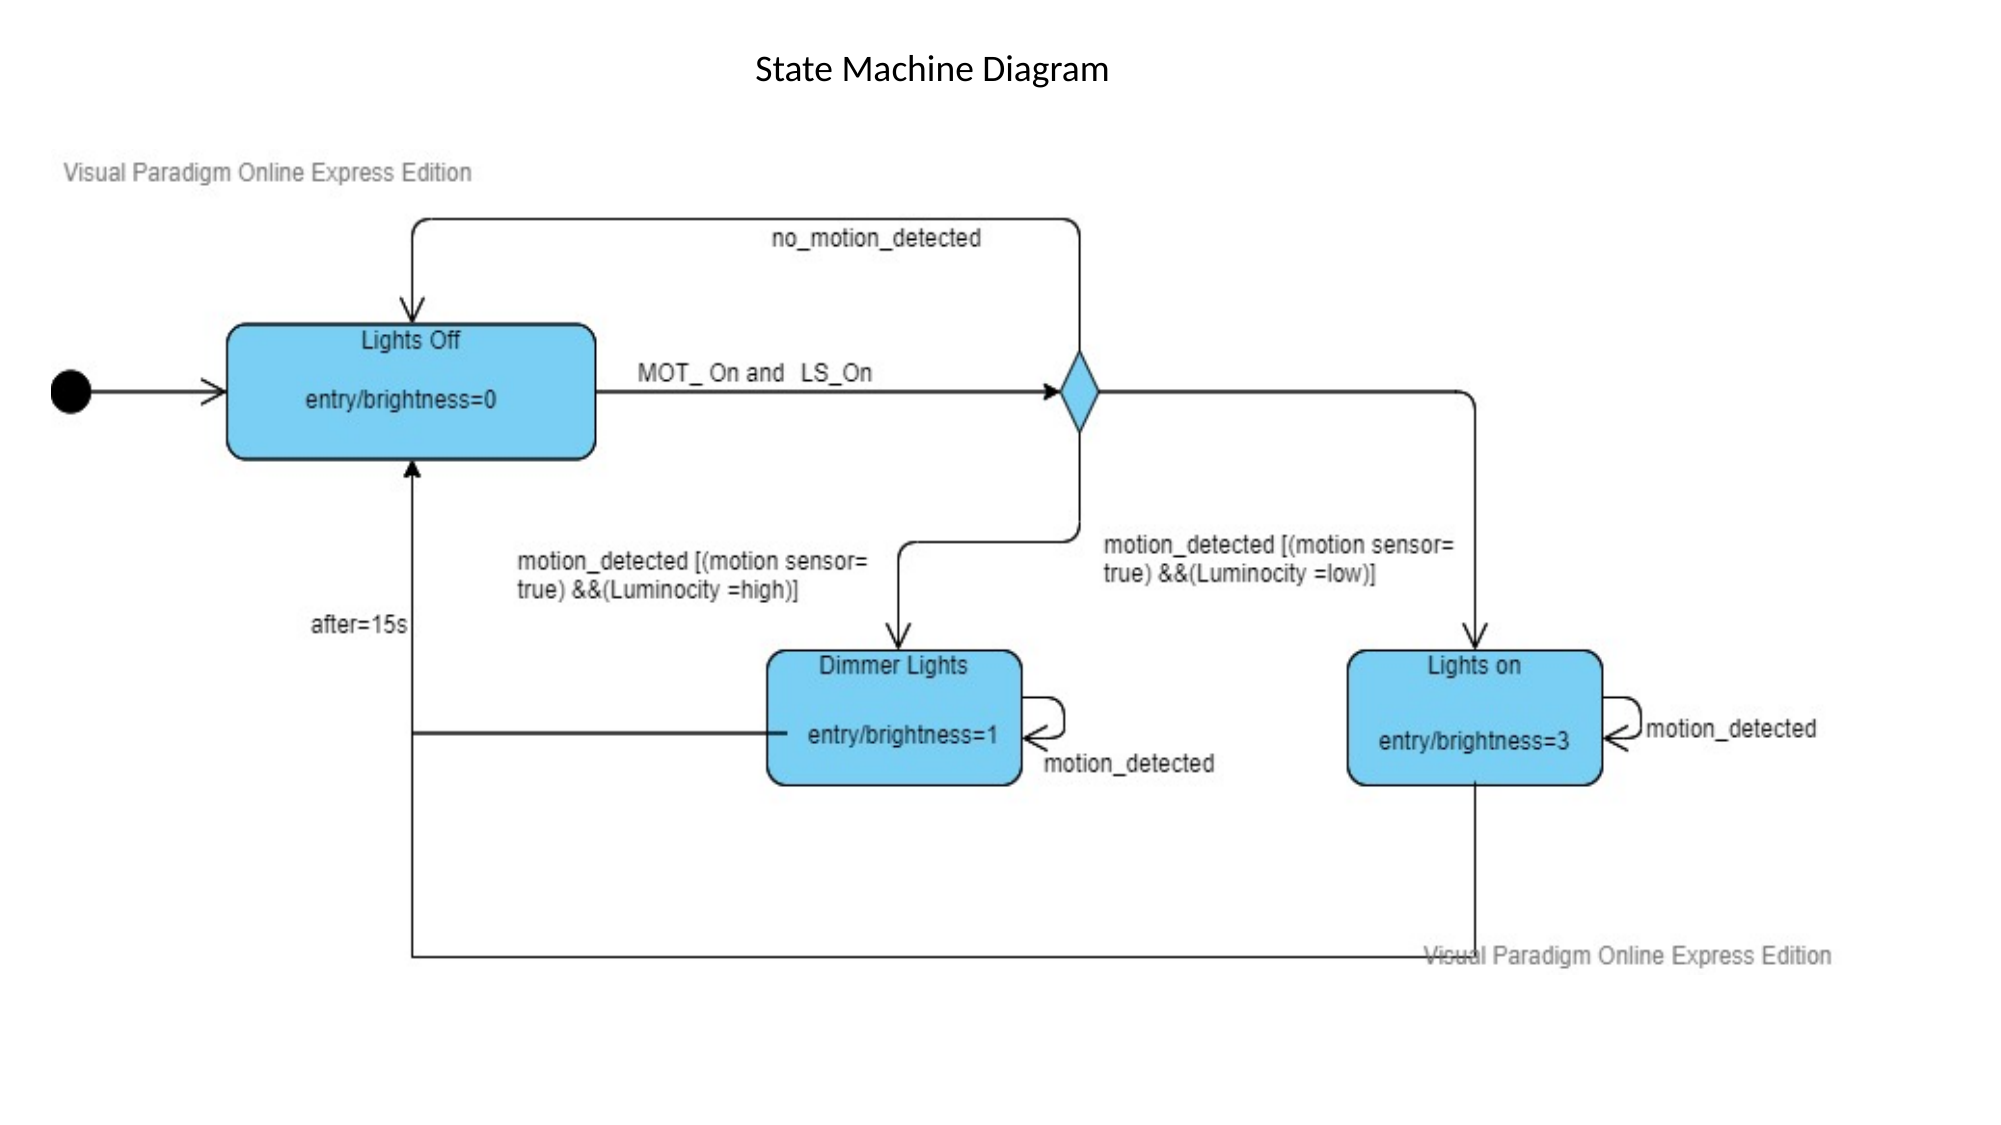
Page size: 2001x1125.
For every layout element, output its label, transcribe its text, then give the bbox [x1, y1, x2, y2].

text_box State Machine Diagram [740, 36, 1266, 96]
picture [51, 149, 1843, 975]
